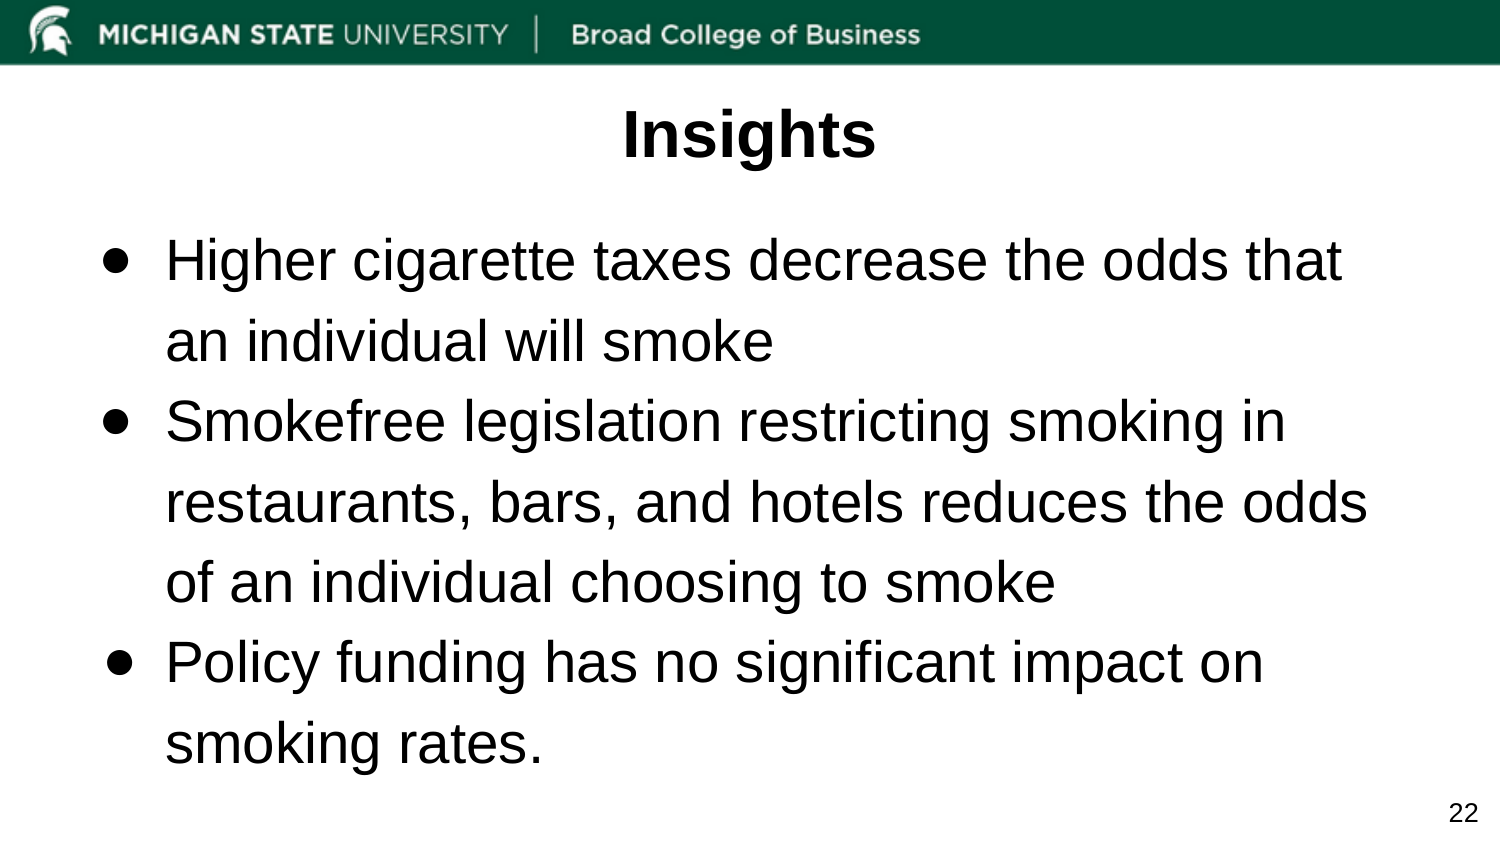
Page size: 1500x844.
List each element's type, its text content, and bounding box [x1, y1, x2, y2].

picture [0, 0, 1500, 844]
slide_number ‹#› [1403, 779, 1494, 844]
list Higher cigarette taxes decrease the odds that an individual will smoke Smokefree legislation restricting smoking in restaurants, bars, and hotels reduces the odds of an individual choosing to smoke Policy funding has no significant impact on smoking rates. [75, 196, 1425, 808]
title Insights [75, 65, 1425, 196]
